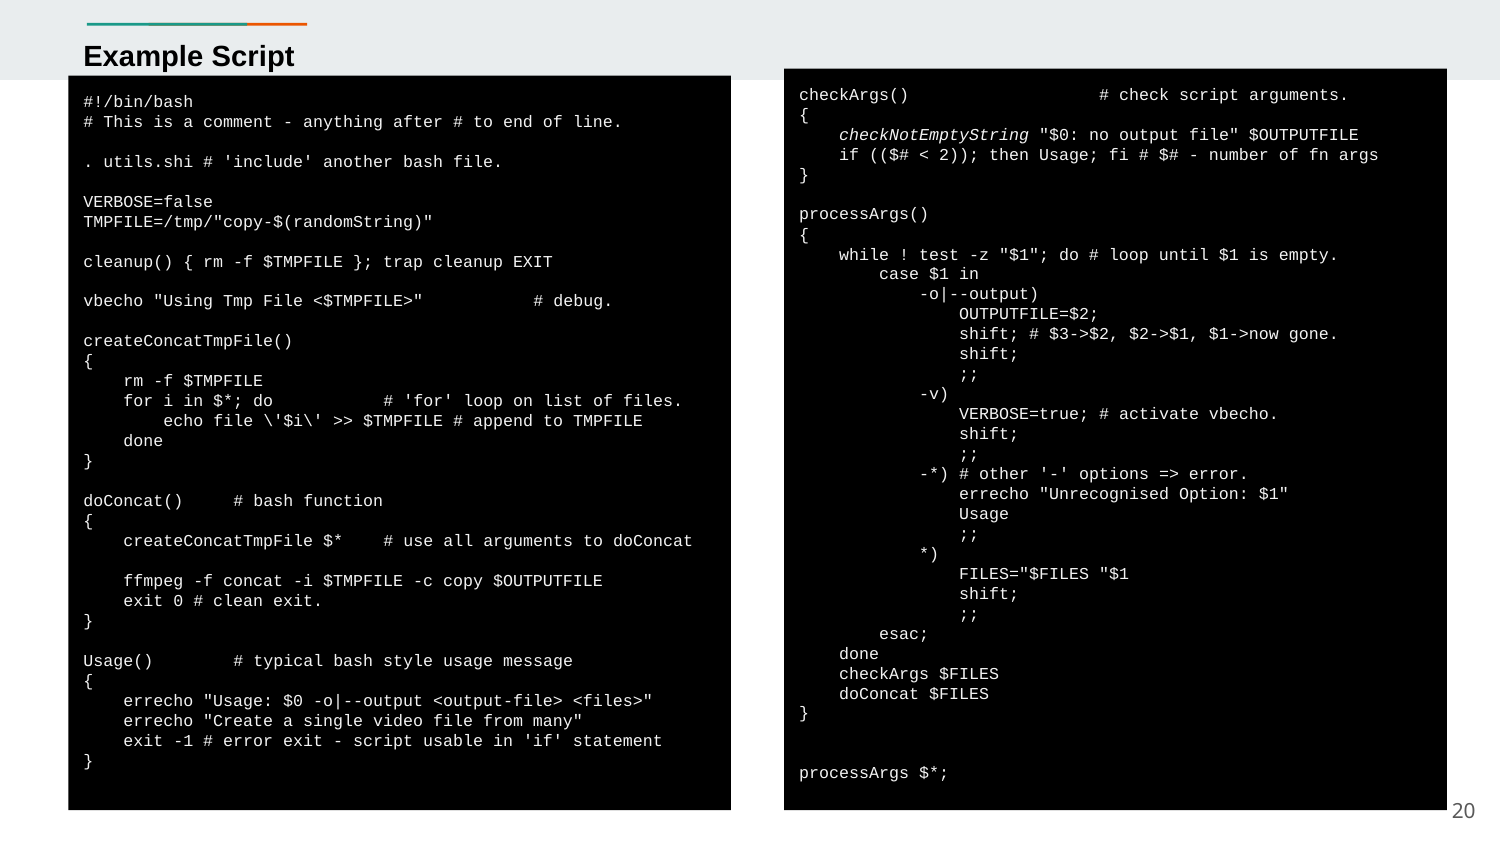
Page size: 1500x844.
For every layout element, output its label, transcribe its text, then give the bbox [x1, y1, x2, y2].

text_box #!/bin/bash # This is a comment - anything after # to end of line. . utils.shi # 'include' another bash file. VERBOSE=false TMPFILE=/tmp/"copy-$(randomString)" cleanup() { rm -f $TMPFILE }; trap cleanup EXIT vbecho "Using Tmp File <$TMPFILE>" # debug. createConcatTmpFile() { rm -f $TMPFILE for i in $*; do # 'for' loop on list of files. echo file \'$i\' >> $TMPFILE # append to TMPFILE done } doConcat() # bash function { createConcatTmpFile $* # use all arguments to doConcat ffmpeg -f concat -i $TMPFILE -c copy $OUTPUTFILE exit 0 # clean exit. } Usage() # typical bash style usage message { errecho "Usage: $0 -o|--output <output-file> <files>" errecho "Create a single video file from many" exit -1 # error exit - script usable in 'if' statement } [68, 87, 731, 811]
slide_number ‹#› [1400, 779, 1491, 844]
text_box Example Script [68, 22, 1500, 87]
text_box checkArgs() # check script arguments. { checkNotEmptyString "$0: no output file" $OUTPUTFILE if (($# < 2)); then Usage; fi # $# - number of fn args } processArgs() { while ! test -z "$1"; do # loop until $1 is empty. case $1 in -o|--output) OUTPUTFILE=$2; shift; # $3->$2, $2->$1, $1->now gone. shift; ;; -v) VERBOSE=true; # activate vbecho. shift; ;; -*) # other '-' options => error. errecho "Unrecognised Option: $1" Usage ;; *) FILES="$FILES "$1 shift; ;; esac; done checkArgs $FILES doConcat $FILES } processArgs $*; [784, 87, 1447, 811]
